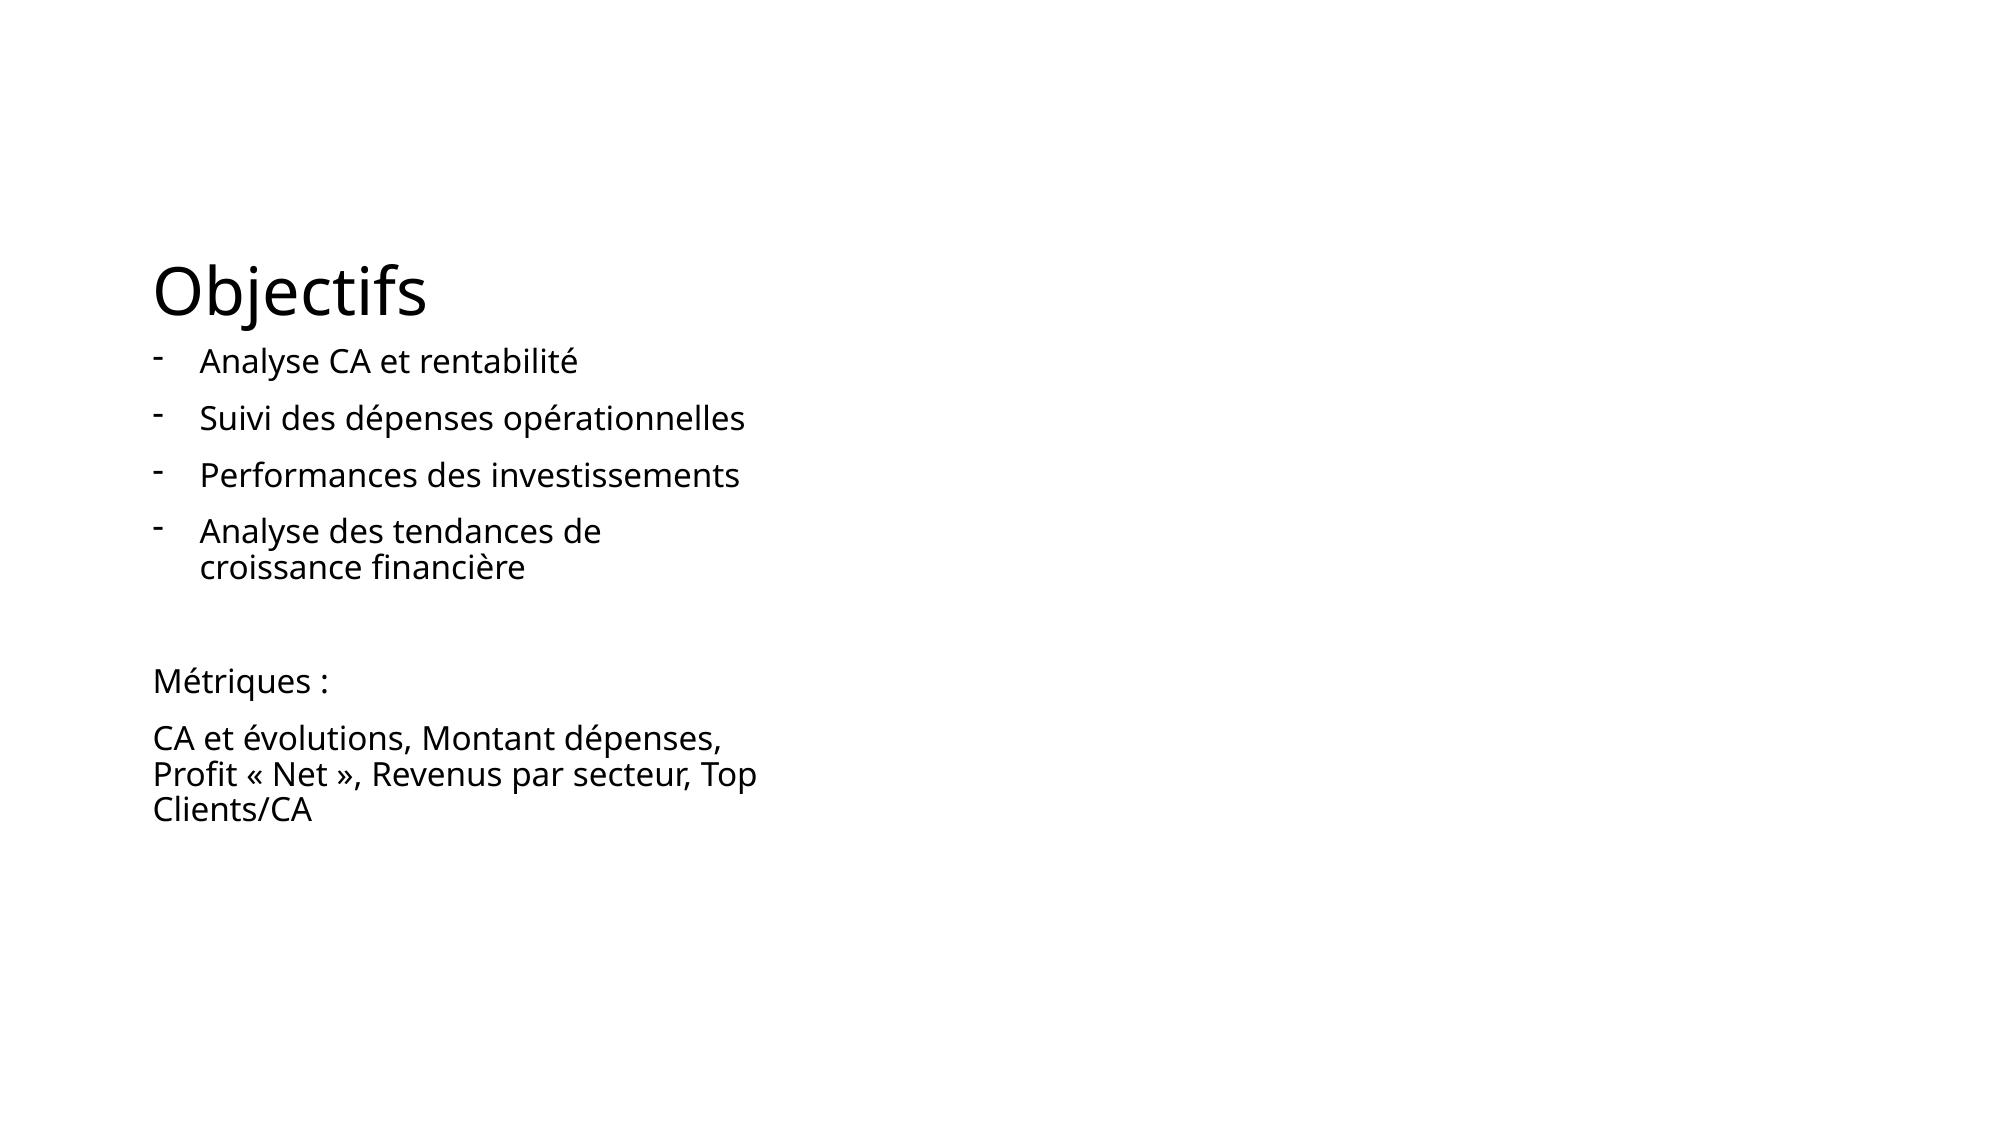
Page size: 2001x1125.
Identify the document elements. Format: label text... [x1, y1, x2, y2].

list Analyse CA et rentabilité Suivi des dépenses opérationnelles Performances des investissements Analyse des tendances de croissance financière Métriques : CA et évolutions, Montant dépenses, Profit « Net », Revenus par secteur, Top Clients/CA [137, 337, 783, 963]
title Objectifs [137, 75, 783, 337]
